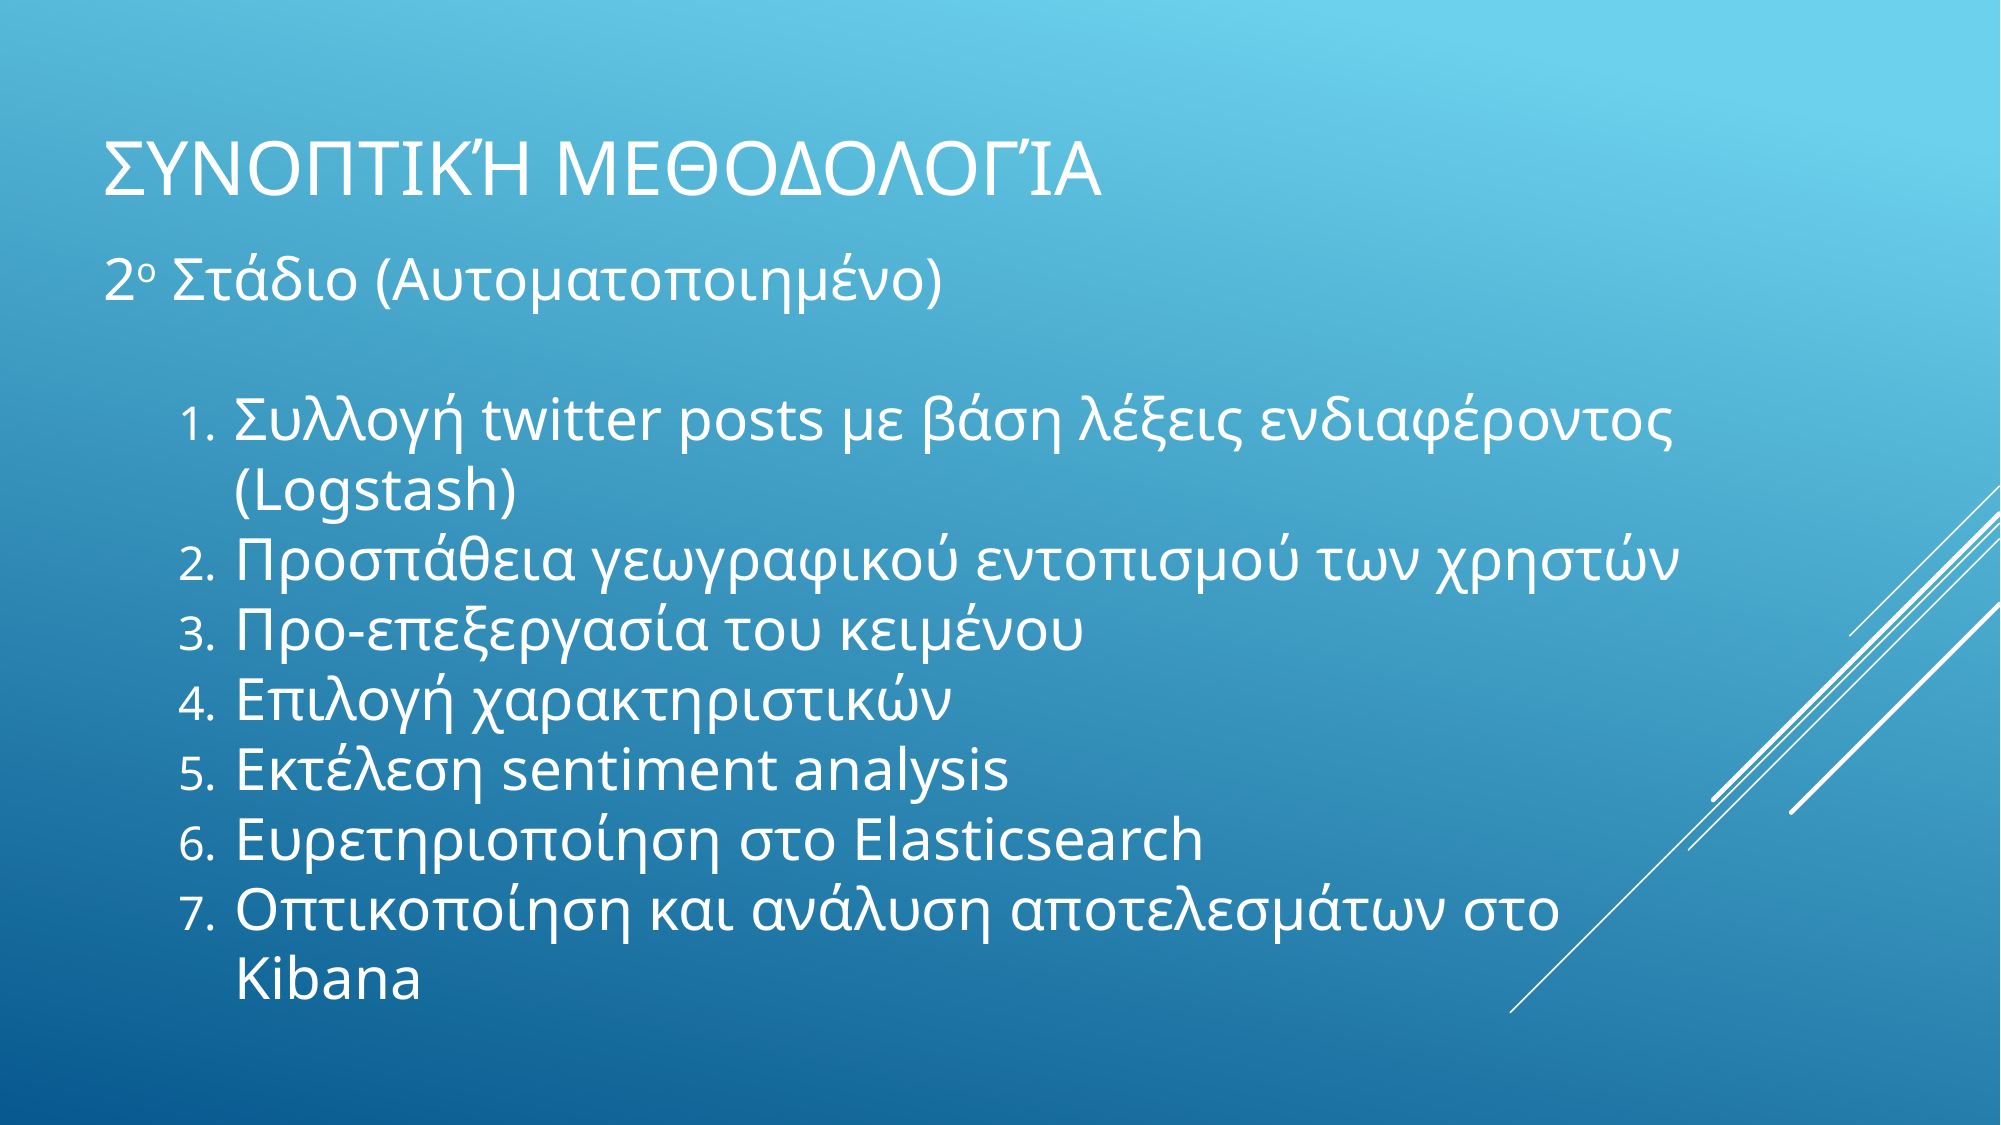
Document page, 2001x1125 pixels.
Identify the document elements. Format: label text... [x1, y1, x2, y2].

title Συνοπτική μεθοδολογία [88, 41, 1489, 234]
text_box 2ο Στάδιο (Αυτοματοποιημένο) Συλλογή twitter posts με βάση λέξεις ενδιαφέροντος (Logstash) Προσπάθεια γεωγραφικού εντοπισμού των χρηστών Προ-επεξεργασία του κειμένου Επιλογή χαρακτηριστικών Εκτέλεση sentiment analysis Ευρετηριοποίηση στο Elasticsearch Οπτικοποίηση και ανάλυση αποτελεσμάτων στο Kibana [88, 234, 1734, 1020]
